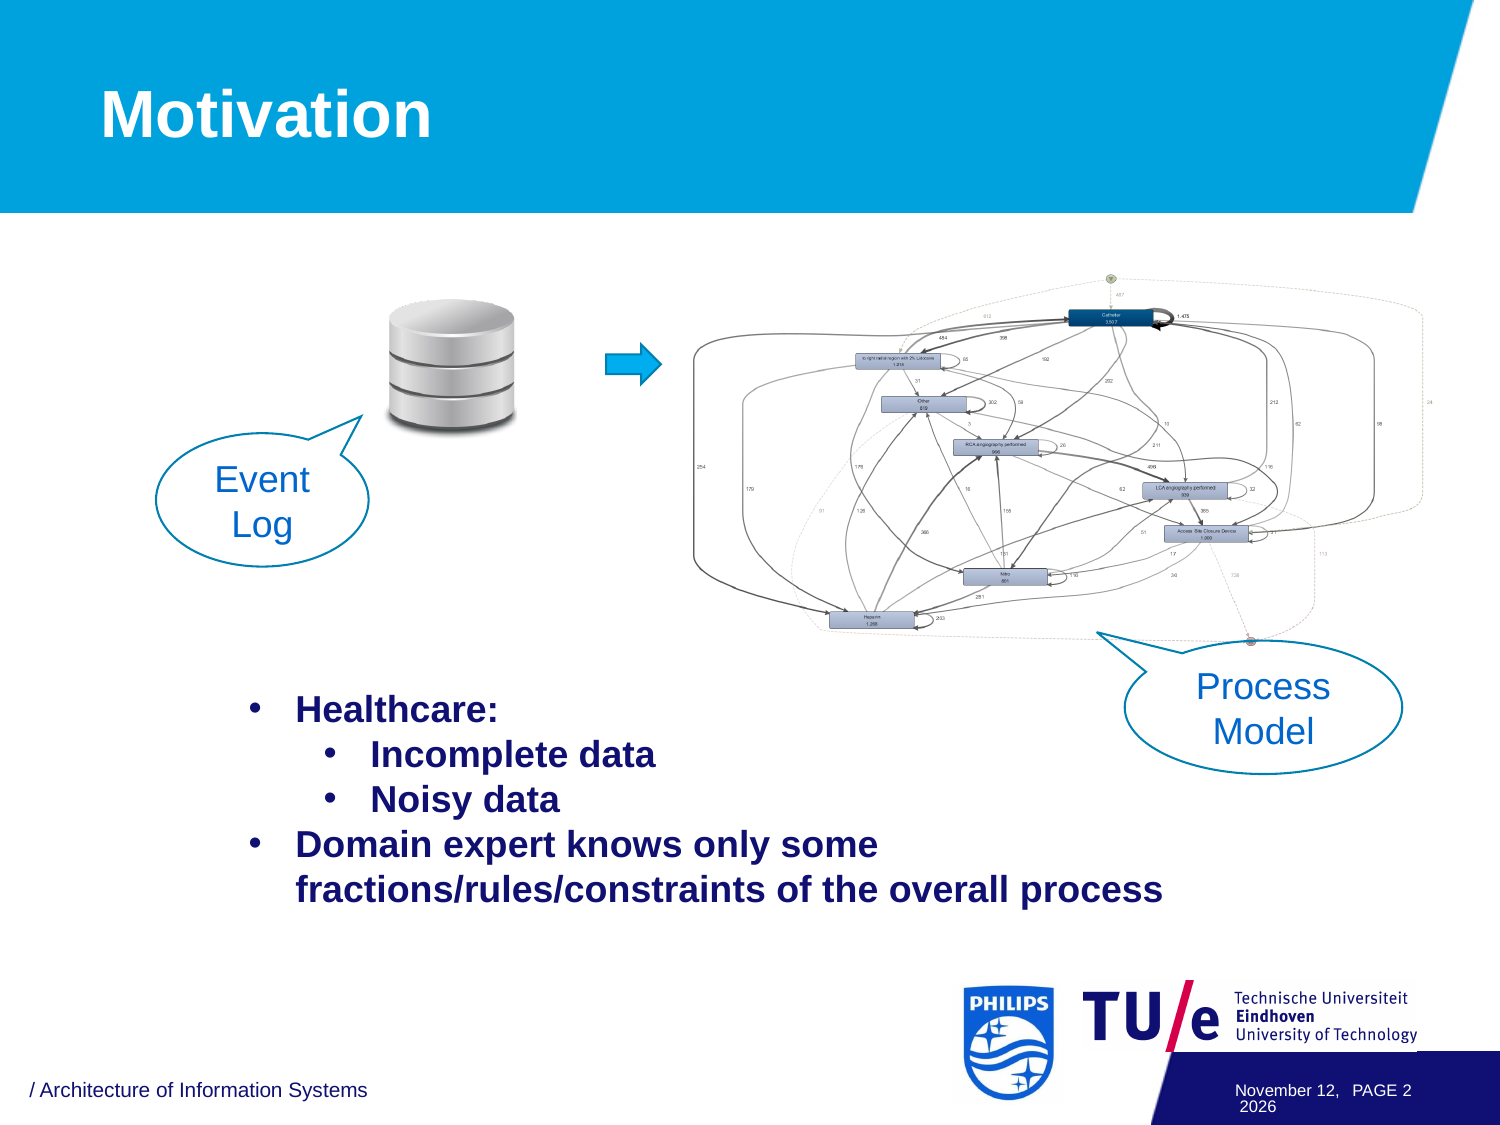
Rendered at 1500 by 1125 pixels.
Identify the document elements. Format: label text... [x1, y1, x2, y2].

text_box Healthcare: Incomplete data Noisy data Domain expert knows only some fractions/rules/constraints of the overall process [233, 677, 1229, 963]
footer / Architecture of Information Systems [29, 1074, 620, 1105]
title Motivation [100, 35, 1417, 187]
picture [682, 271, 1451, 667]
slide_number PAGE 1 [1352, 1074, 1453, 1105]
picture [1413, 0, 1474, 213]
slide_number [1234, 1074, 1342, 1105]
text_box Process Model [1138, 667, 1404, 776]
text_box Event Log [154, 414, 370, 568]
picture [1107, 637, 1369, 667]
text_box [381, 299, 661, 441]
picture [950, 983, 1064, 1105]
picture [1083, 980, 1500, 1125]
